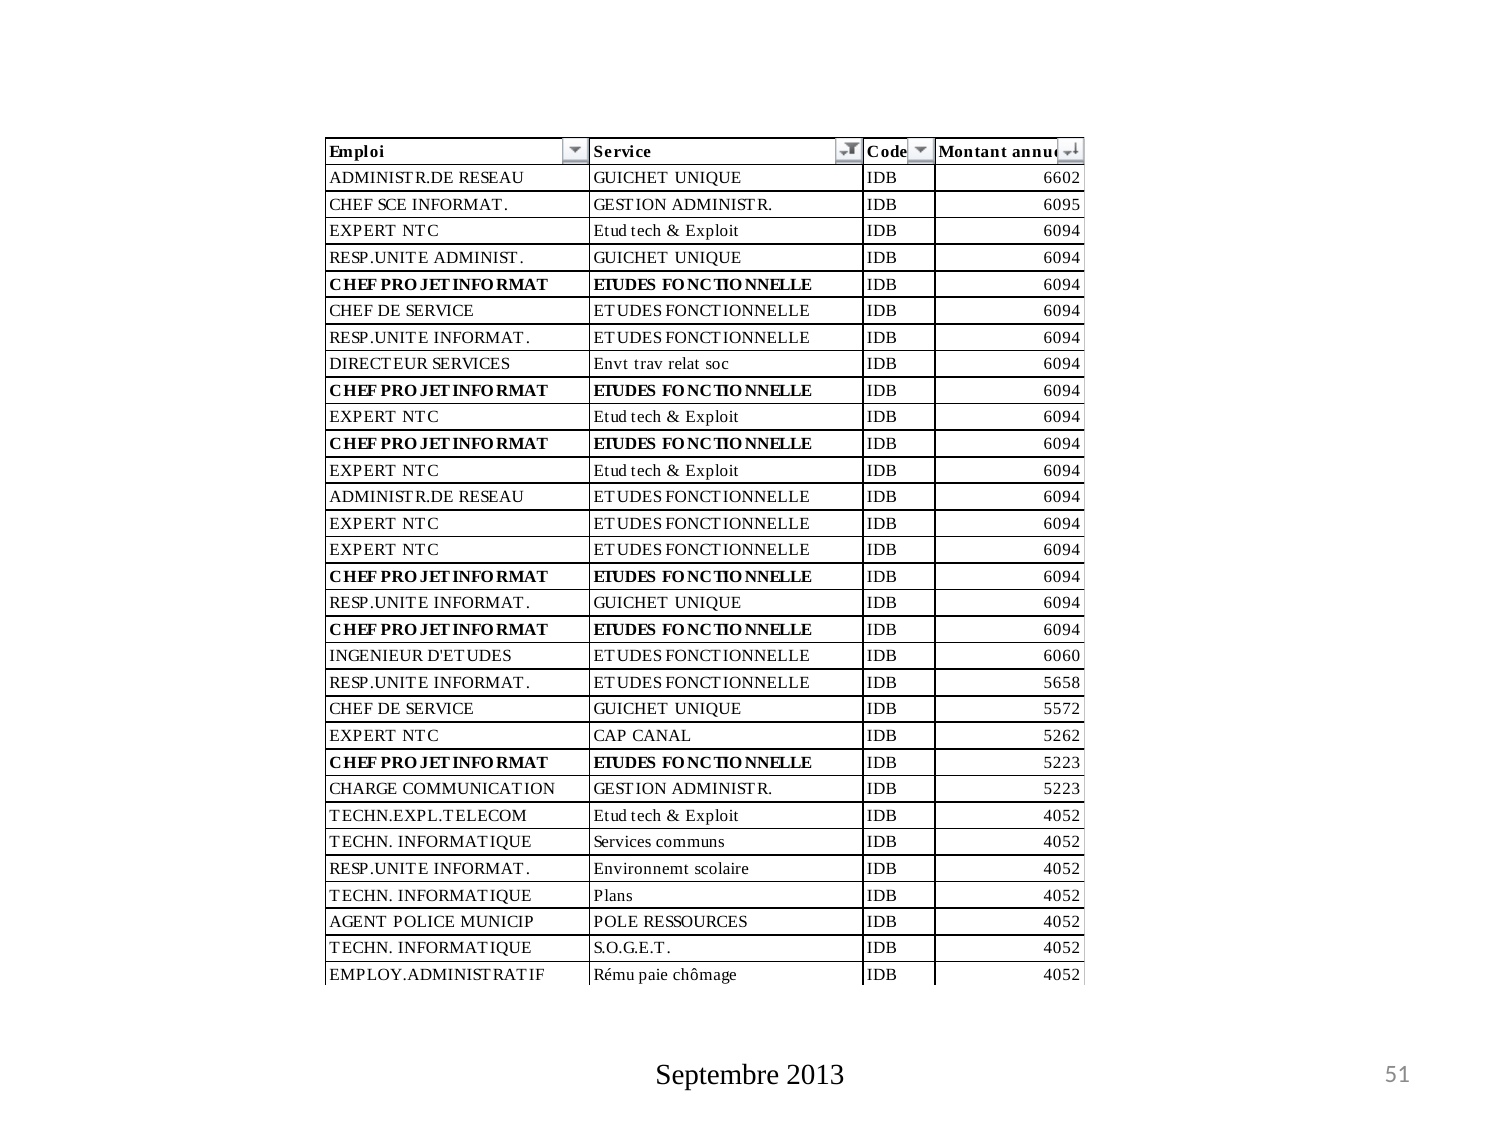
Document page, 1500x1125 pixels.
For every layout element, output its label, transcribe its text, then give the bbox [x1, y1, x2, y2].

picture [324, 136, 1086, 986]
footer Septembre 2013 [512, 1042, 988, 1103]
slide_number 51 [1074, 1042, 1425, 1103]
